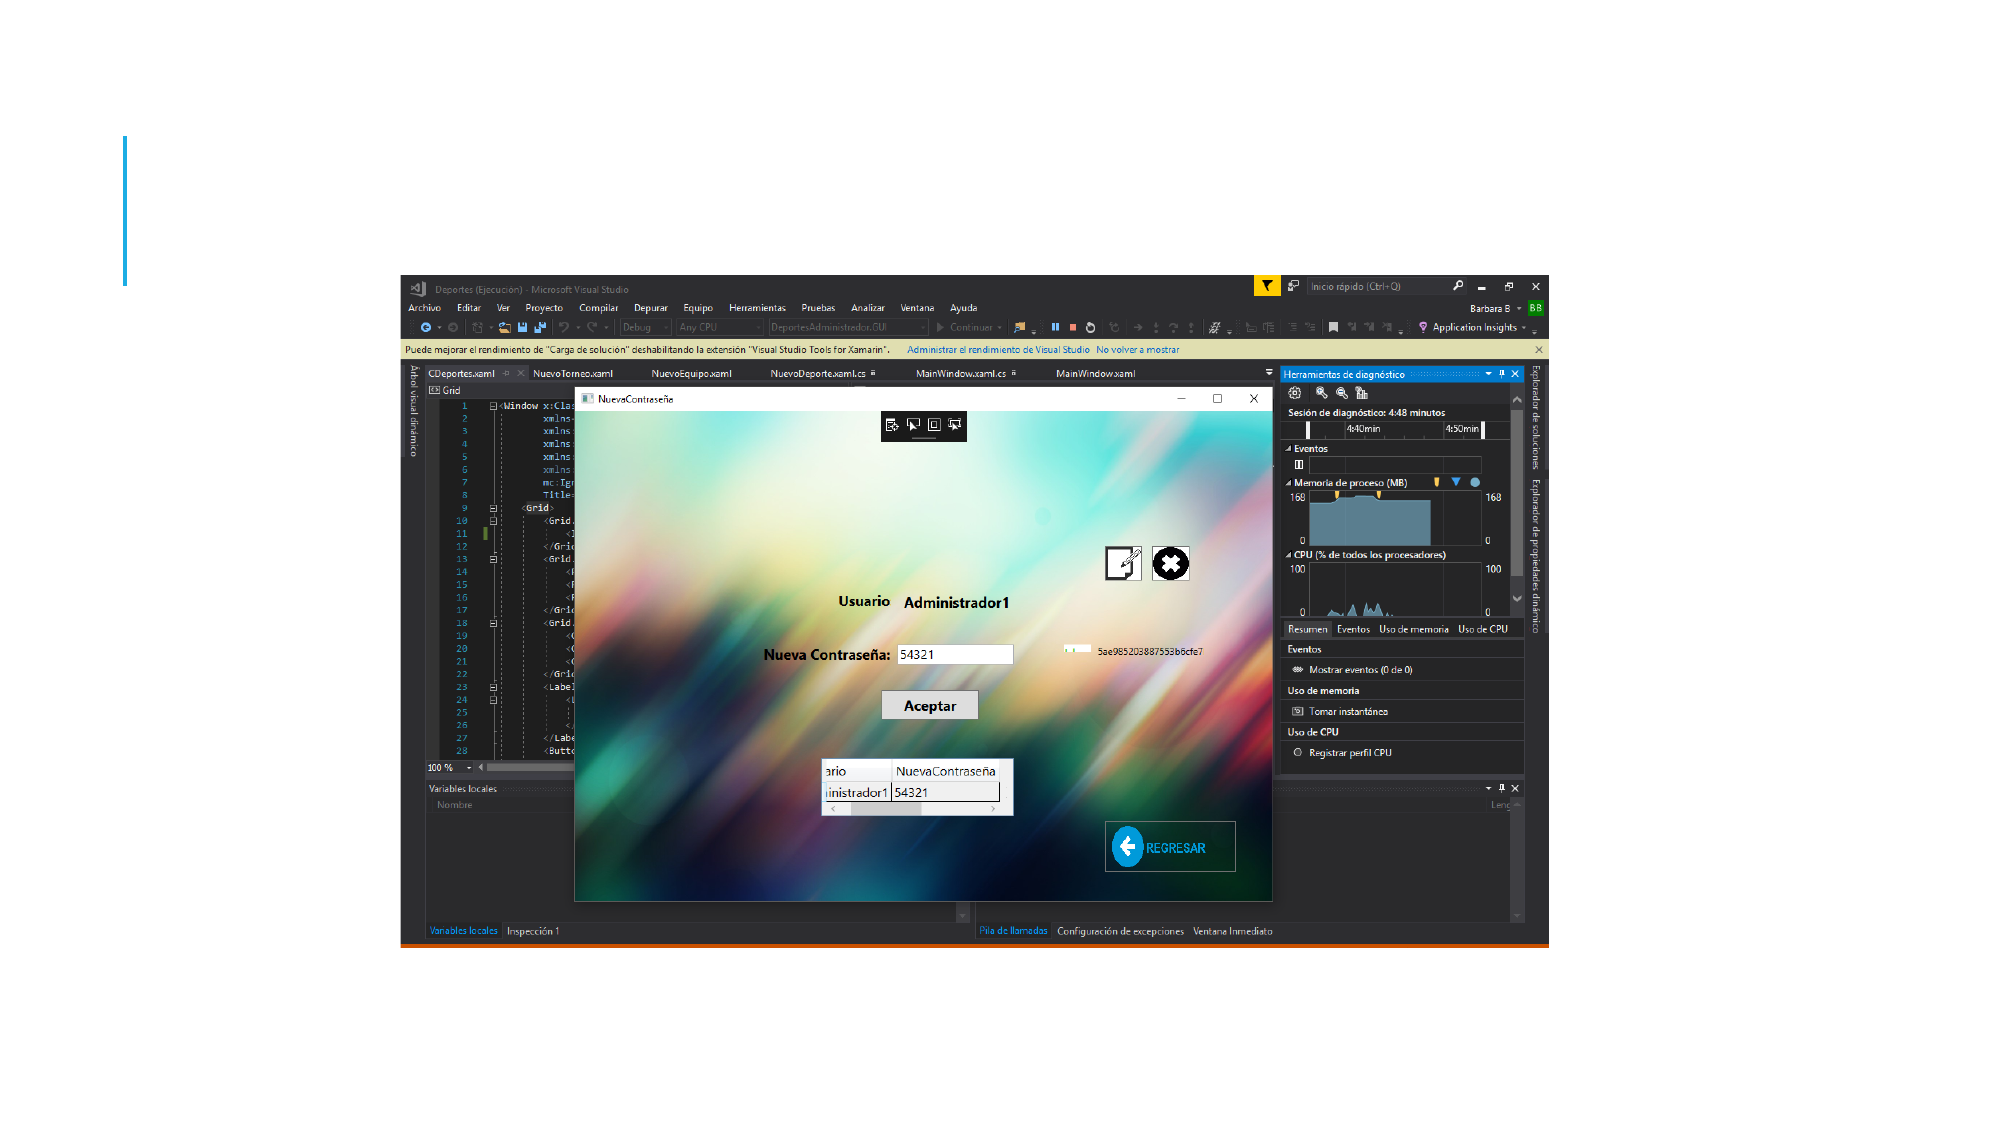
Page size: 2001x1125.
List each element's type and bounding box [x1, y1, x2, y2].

list [400, 275, 1550, 948]
